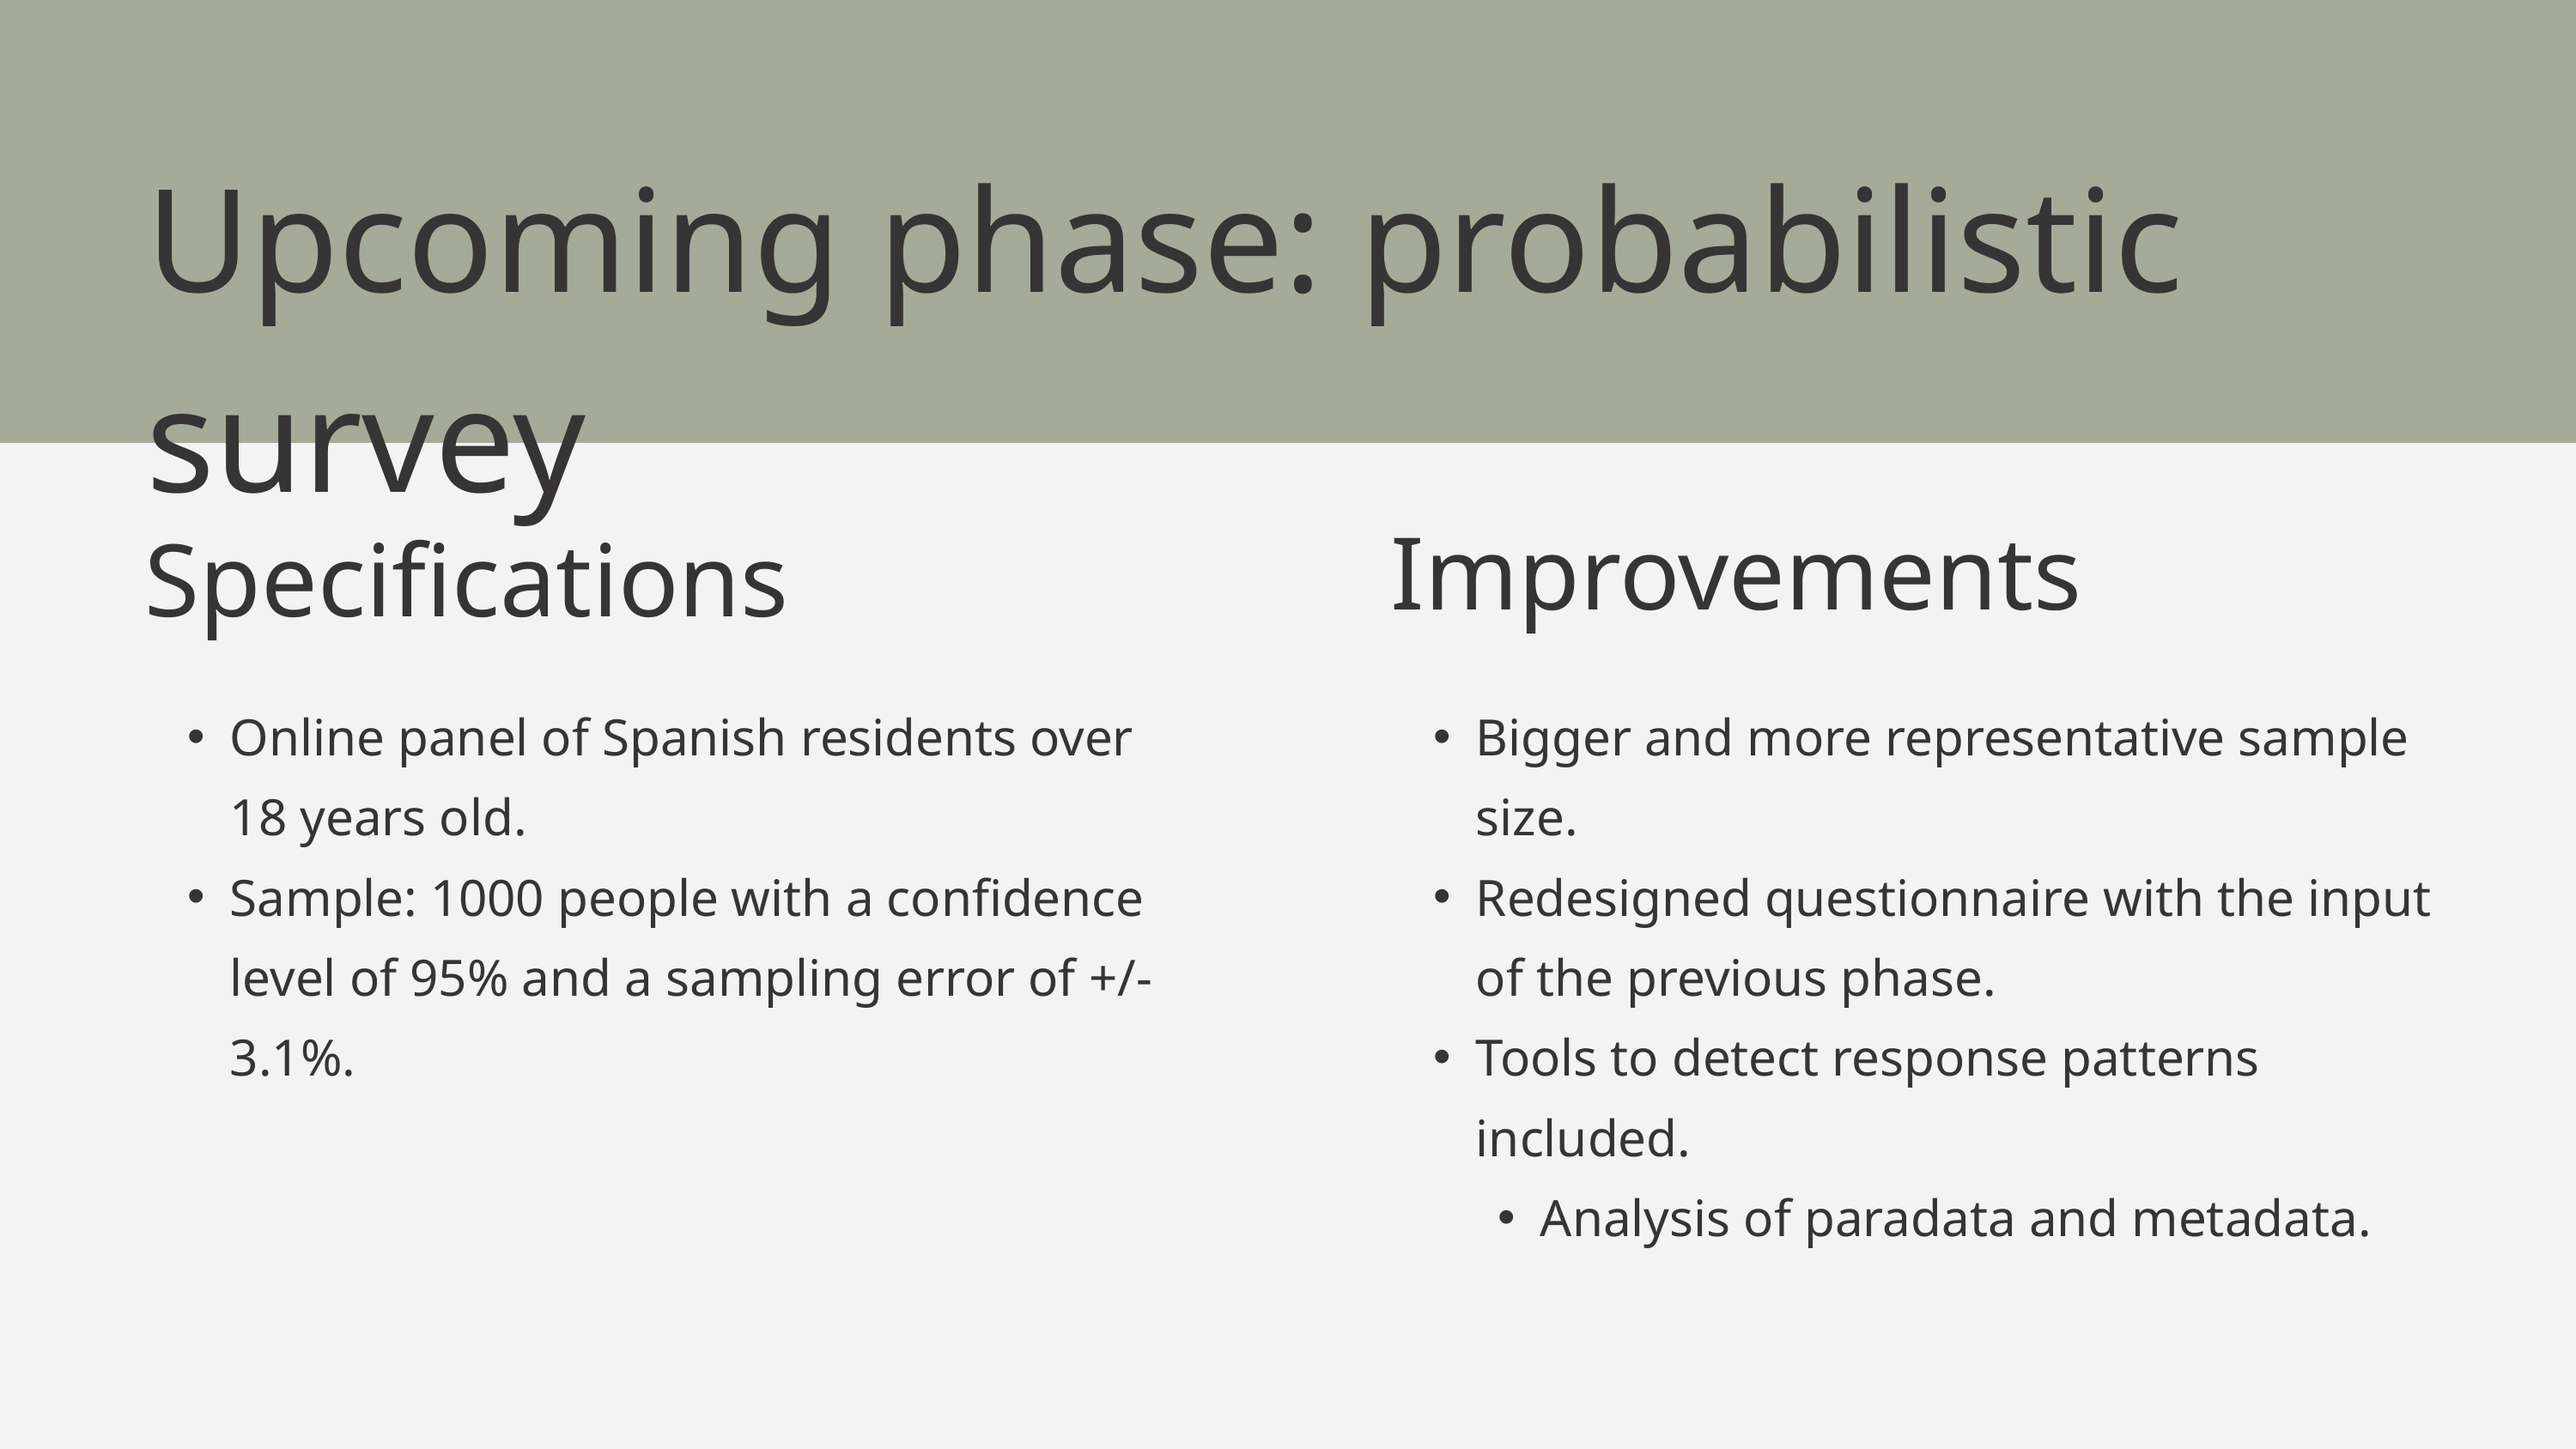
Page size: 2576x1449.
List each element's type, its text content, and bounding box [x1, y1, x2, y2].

text_box Bigger and more representative sample size. Redesigned questionnaire with the input of the previous phase. Tools to detect response patterns included. Analysis of paradata and metadata. [1390, 685, 2432, 1247]
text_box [0, 0, 2576, 443]
text_box Online panel of Spanish residents over 18 years old. Sample: 1000 people with a confidence level of 95% and a sampling error of +/- 3.1%. [144, 685, 1186, 1087]
text_box Specifications [144, 496, 1186, 637]
text_box Upcoming phase: probabilistic survey [146, 452, 2432, 522]
text_box Improvements [1390, 489, 2541, 630]
